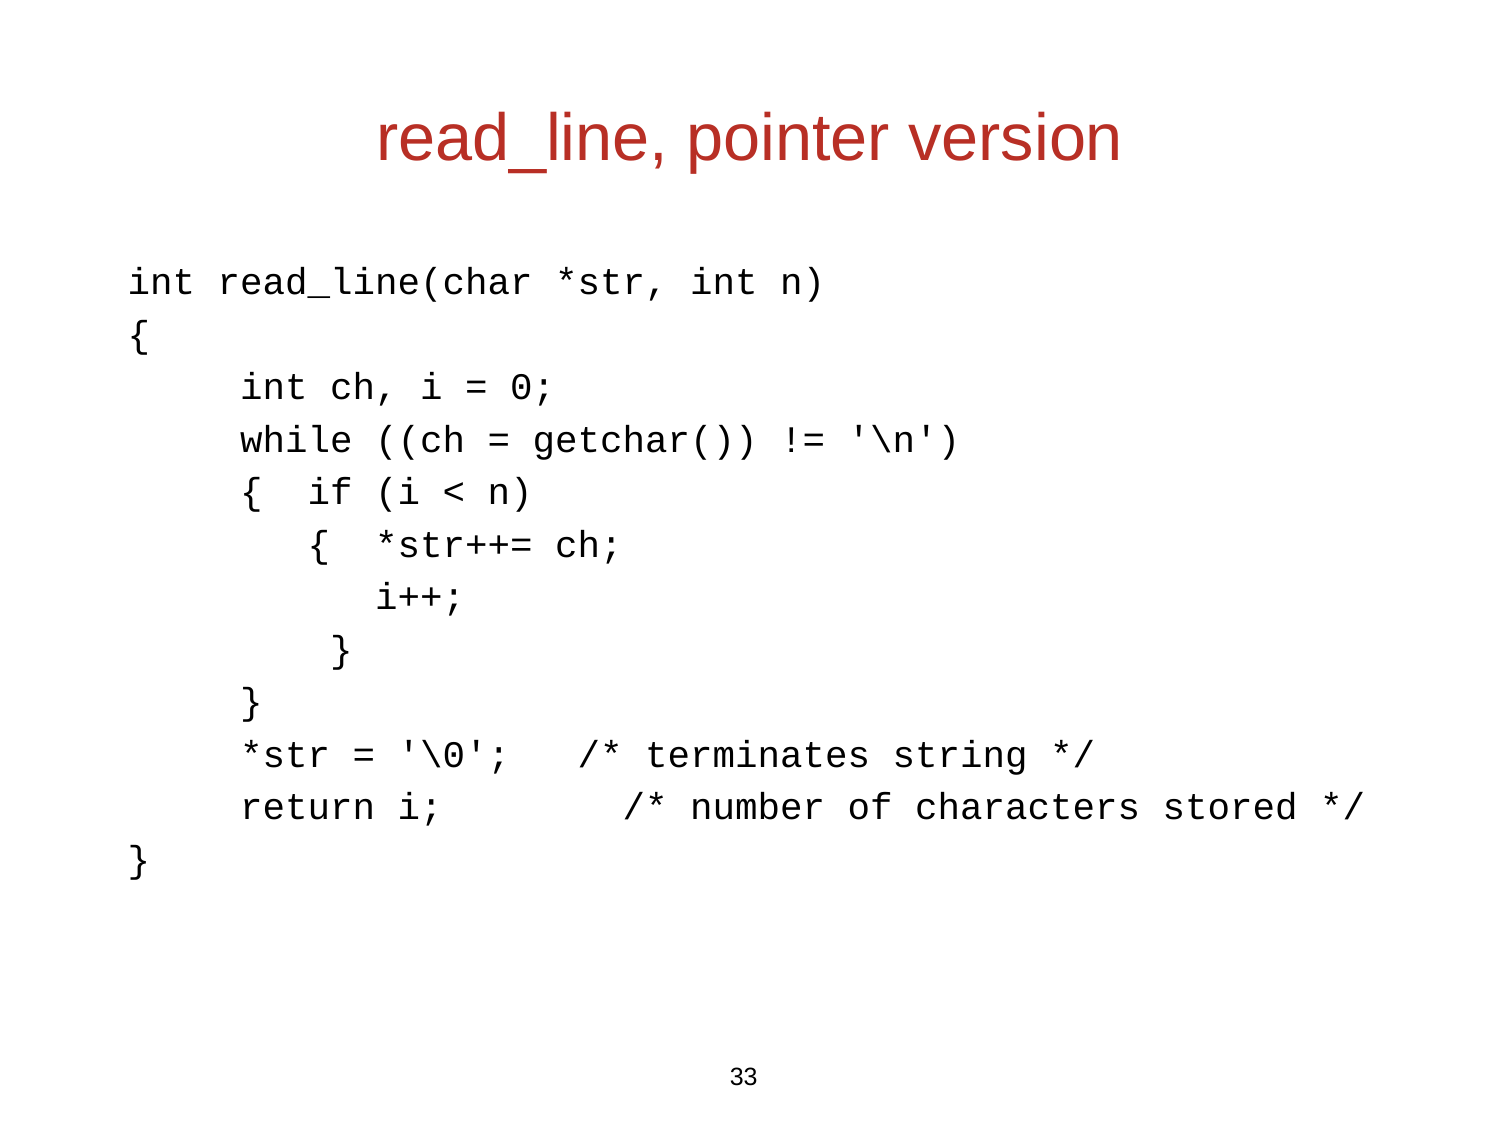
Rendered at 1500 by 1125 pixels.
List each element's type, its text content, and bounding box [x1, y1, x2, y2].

list int read_line(char *str, int n) { int ch, i = 0; while ((ch = getchar()) != '\n') { if (i < n) { *str++= ch; i++; } } *str = '\0'; /* terminates string */ return i; /* number of characters stored */ } [112, 249, 1388, 1038]
slide_number 33 [687, 1049, 801, 1101]
title read_line, pointer version [112, 77, 1388, 191]
